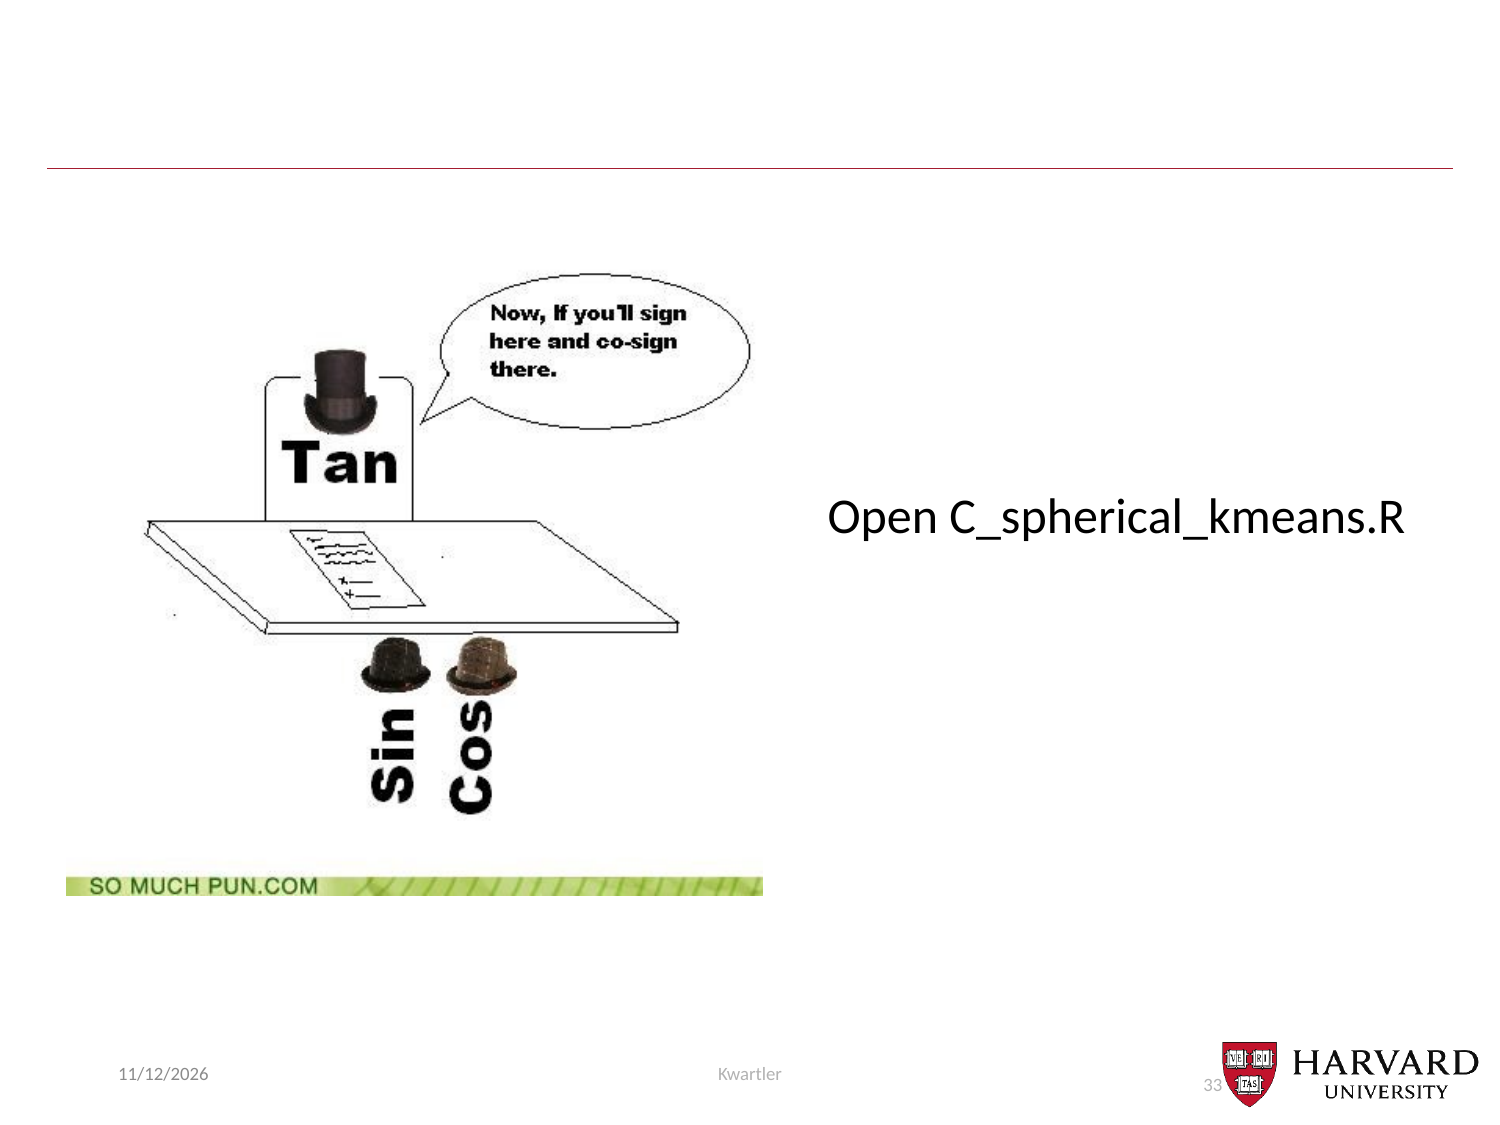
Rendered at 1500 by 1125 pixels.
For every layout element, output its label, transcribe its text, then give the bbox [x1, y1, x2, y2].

slide_number 33 [1188, 1042, 1330, 1103]
picture [1200, 1024, 1500, 1125]
picture [66, 233, 763, 896]
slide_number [103, 1042, 441, 1103]
text_box Open C_spherical_kmeans.R [813, 475, 1432, 551]
footer Kwartler [496, 1042, 1004, 1103]
